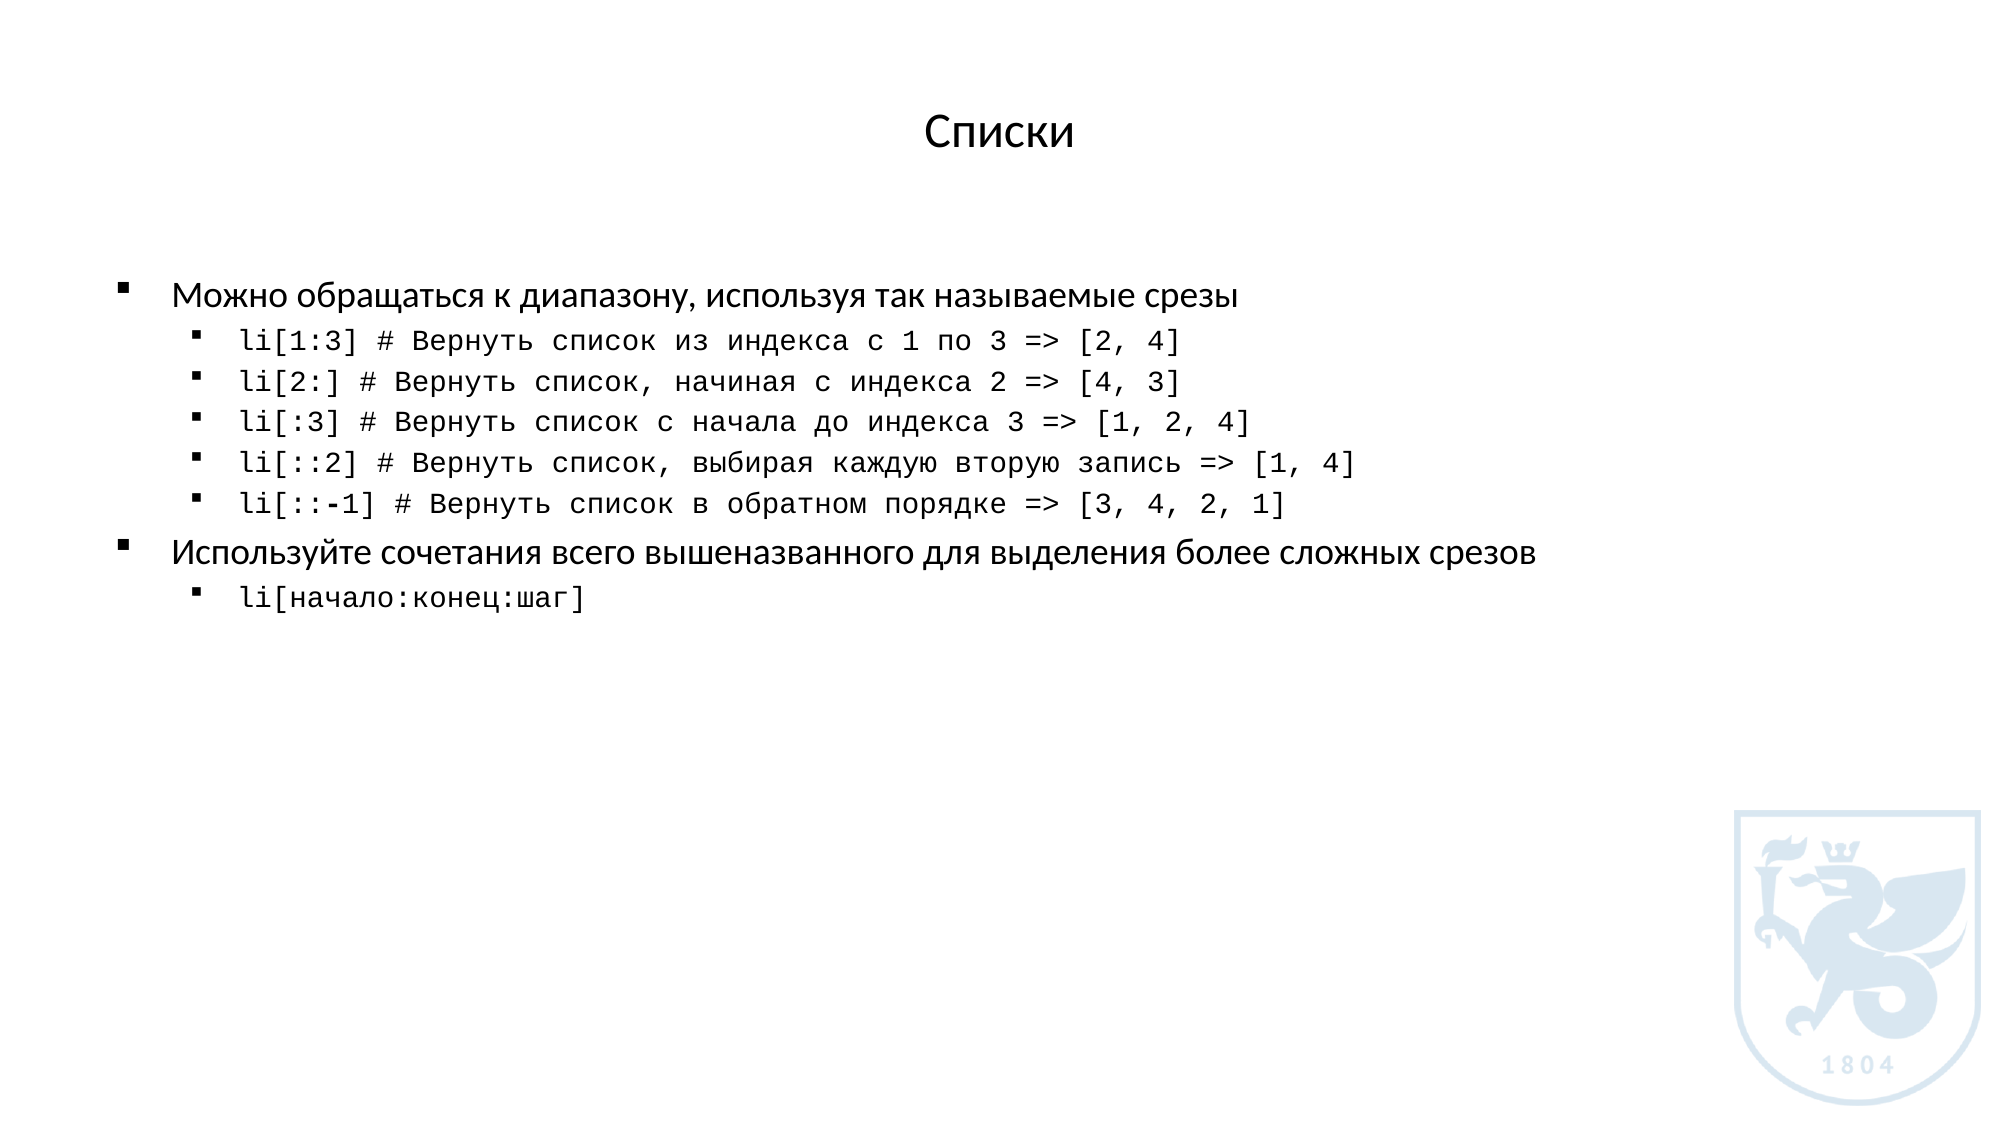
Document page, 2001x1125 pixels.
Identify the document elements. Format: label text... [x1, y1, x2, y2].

text_box Списки [909, 89, 1091, 165]
text_box Можно обращаться к диапазону, используя так называемые срезы li[1:3] # Вернуть список из индекса с 1 по 3 => [2, 4] li[2:] # Вернуть список, начиная с индекса 2 => [4, 3] li[:3] # Вернуть список с начала до индекса 3 => [1, 2, 4] li[::2] # Вернуть список, выбирая каждую вторую запись => [1, 4] li[::-1] # Вернуть список в обратном порядке => [3, 4, 2, 1] Используйте сочетания всего вышеназванного для выделения более сложных срезов li[начало:конец:шаг] [99, 262, 1900, 1005]
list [1734, 810, 1981, 1106]
